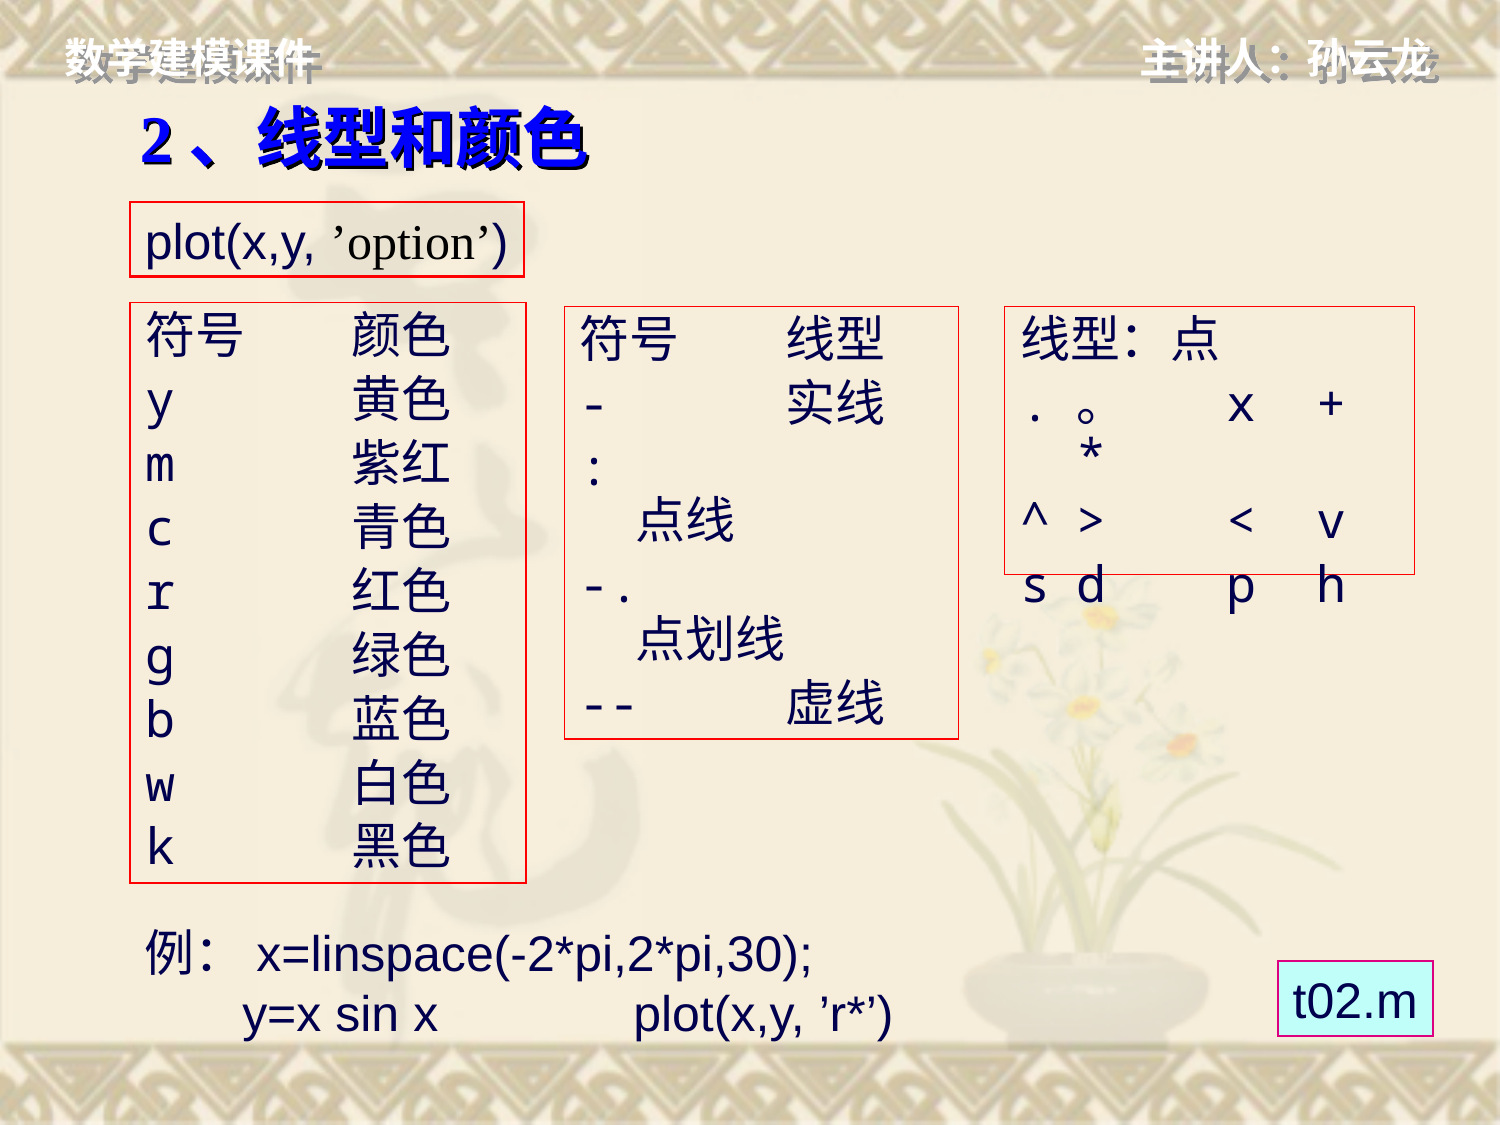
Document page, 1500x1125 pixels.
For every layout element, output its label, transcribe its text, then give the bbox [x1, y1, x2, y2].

picture [0, 0, 1500, 1125]
list 线型：点 . 。 x + * ^ > < v s d p h [1004, 306, 1415, 575]
title 2、线型和颜色 [124, 97, 1311, 185]
text_box plot(x,y, ’option’) [130, 201, 524, 277]
text_box 符号 线型 - 实线 : 点线 -. 点划线 -- 虚线 [564, 306, 959, 740]
text_box 符号 颜色 y 黄色 m 紫红 c 青色 r 红色 g 绿色 b 蓝色 w 白色 k 黑色 [130, 302, 527, 884]
text_box 例：x=linspace(-2*pi,2*pi,30); y=x sin x plot(x,y, ’r*’) [129, 913, 910, 1049]
text_box t02.m [1277, 961, 1433, 1037]
